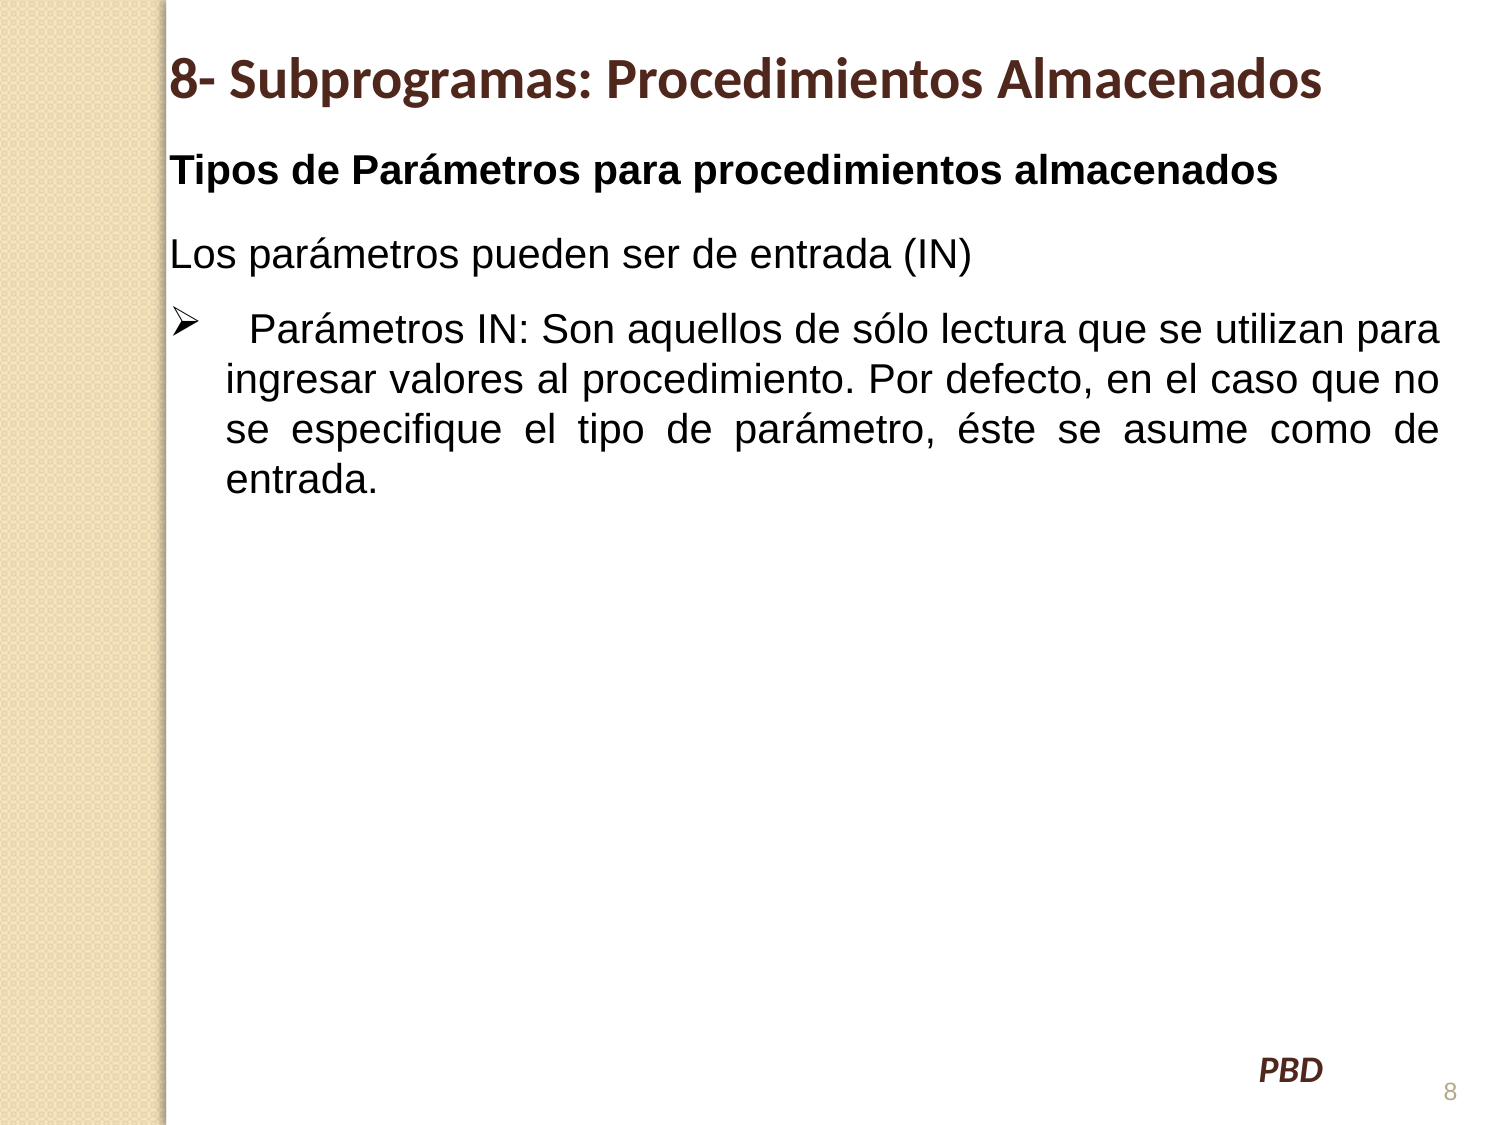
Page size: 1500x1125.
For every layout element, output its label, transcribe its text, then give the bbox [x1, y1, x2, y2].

slide_number 8 [1413, 1034, 1488, 1113]
text_box PBD [1243, 1038, 1384, 1098]
text_box Tipos de Parámetros para procedimientos almacenados [154, 135, 1456, 219]
text_box Los parámetros pueden ser de entrada (IN) Parámetros IN: Son aquellos de sólo lectura que se utilizan para ingresar valores al procedimiento. Por defecto, en el caso que no se especifique el tipo de parámetro, éste se asume como de entrada. [154, 219, 1456, 509]
text_box 8- Subprogramas: Procedimientos Almacenados [154, 32, 1427, 131]
